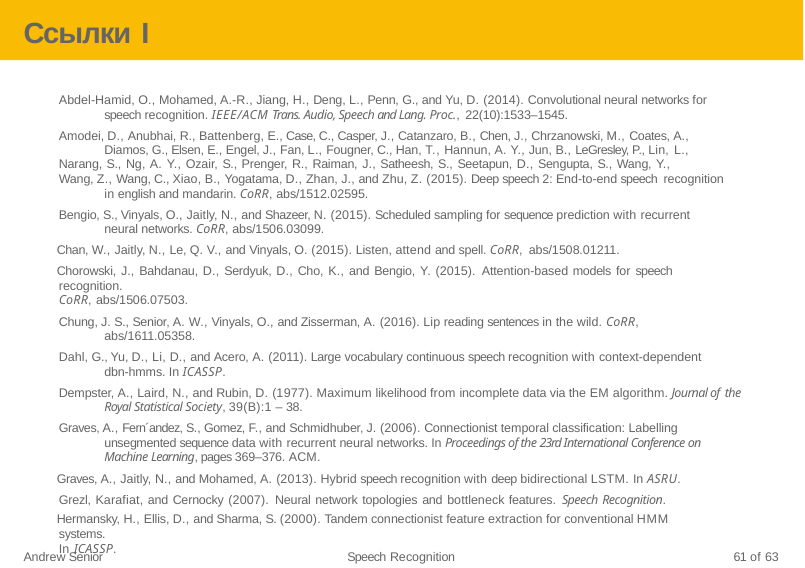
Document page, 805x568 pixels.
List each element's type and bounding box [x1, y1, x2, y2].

text_box [0, 0, 804, 61]
text_box [56, 89, 782, 564]
title [21, 11, 194, 110]
footer [21, 549, 107, 568]
slide_number [345, 556, 458, 568]
